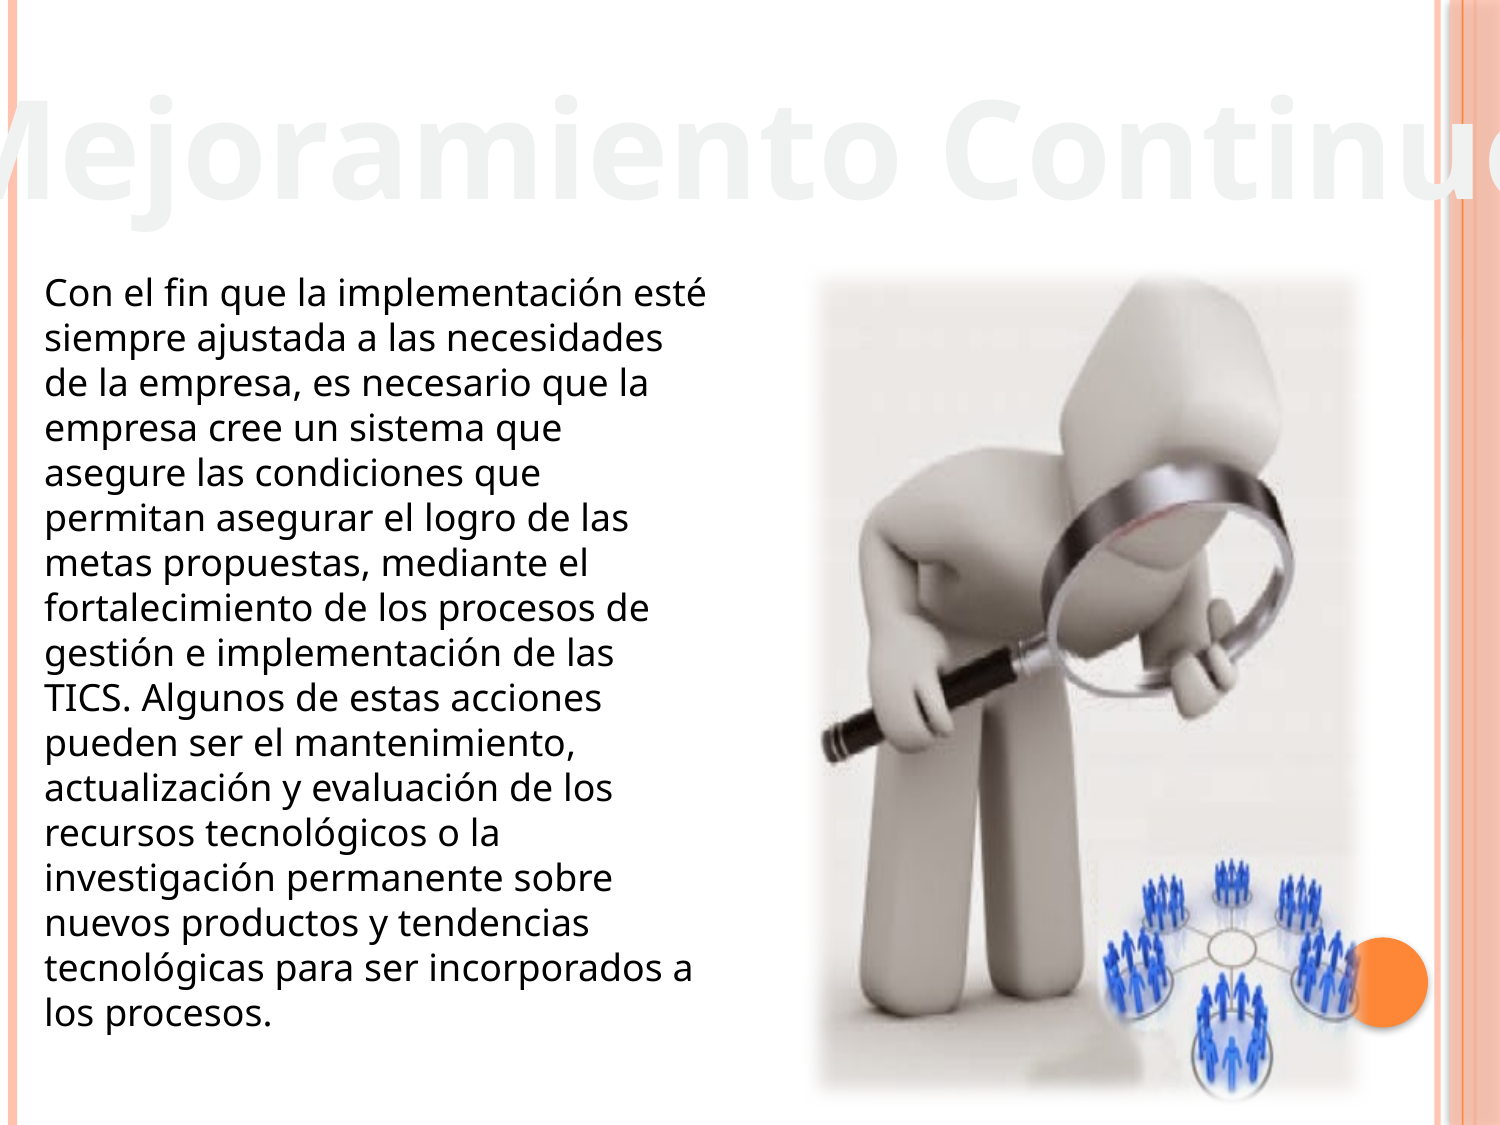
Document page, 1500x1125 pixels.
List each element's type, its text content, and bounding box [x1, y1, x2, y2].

text_box Mejoramiento Continuo [0, 54, 1500, 235]
picture [801, 263, 1371, 1107]
text_box Con el fin que la implementación esté siempre ajustada a las necesidades de la empresa, es necesario que la empresa cree un sistema que asegure las condiciones que permitan asegurar el logro de las metas propuestas, mediante el fortalecimiento de los procesos de gestión e implementación de las TICS. Algunos de estas acciones pueden ser el mantenimiento, actualización y evaluación de los recursos tecnológicos o la investigación permanente sobre nuevos productos y tendencias tecnológicas para ser incorporados a los procesos. [29, 261, 727, 1087]
